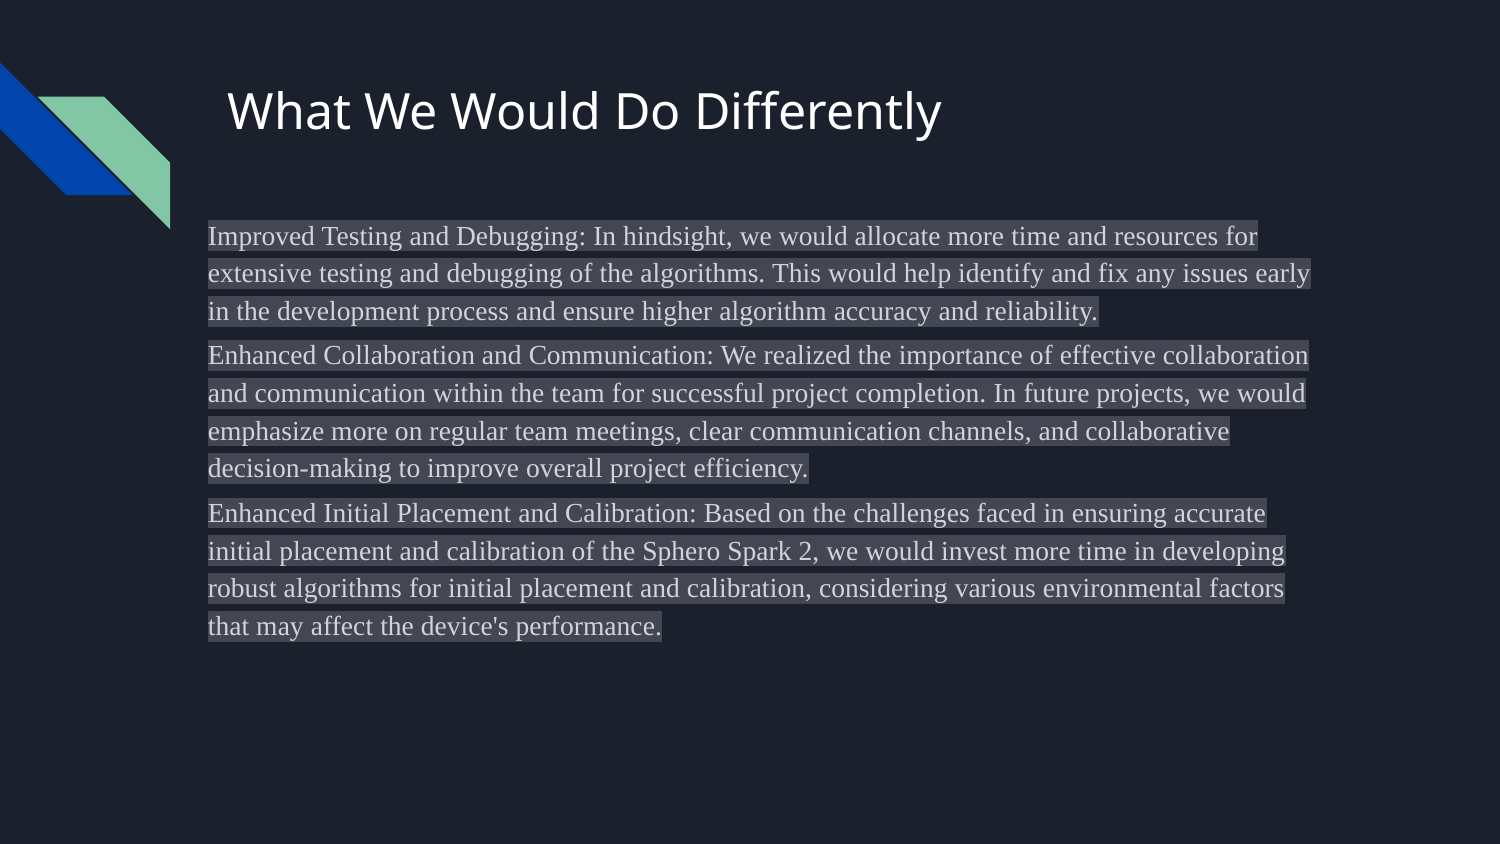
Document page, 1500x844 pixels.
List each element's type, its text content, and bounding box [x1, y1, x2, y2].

list Improved Testing and Debugging: In hindsight, we would allocate more time and resources for extensive testing and debugging of the algorithms. This would help identify and fix any issues early in the development process and ensure higher algorithm accuracy and reliability. Enhanced Collaboration and Communication: We realized the importance of effective collaboration and communication within the team for successful project completion. In future projects, we would emphasize more on regular team meetings, clear communication channels, and collaborative decision-making to improve overall project efficiency. Enhanced Initial Placement and Calibration: Based on the challenges faced in ensuring accurate initial placement and calibration of the Sphero Spark 2, we would invest more time in developing robust algorithms for initial placement and calibration, considering various environmental factors that may affect the device's performance. [192, 197, 1348, 676]
title What We Would Do Differently [212, 64, 1368, 215]
